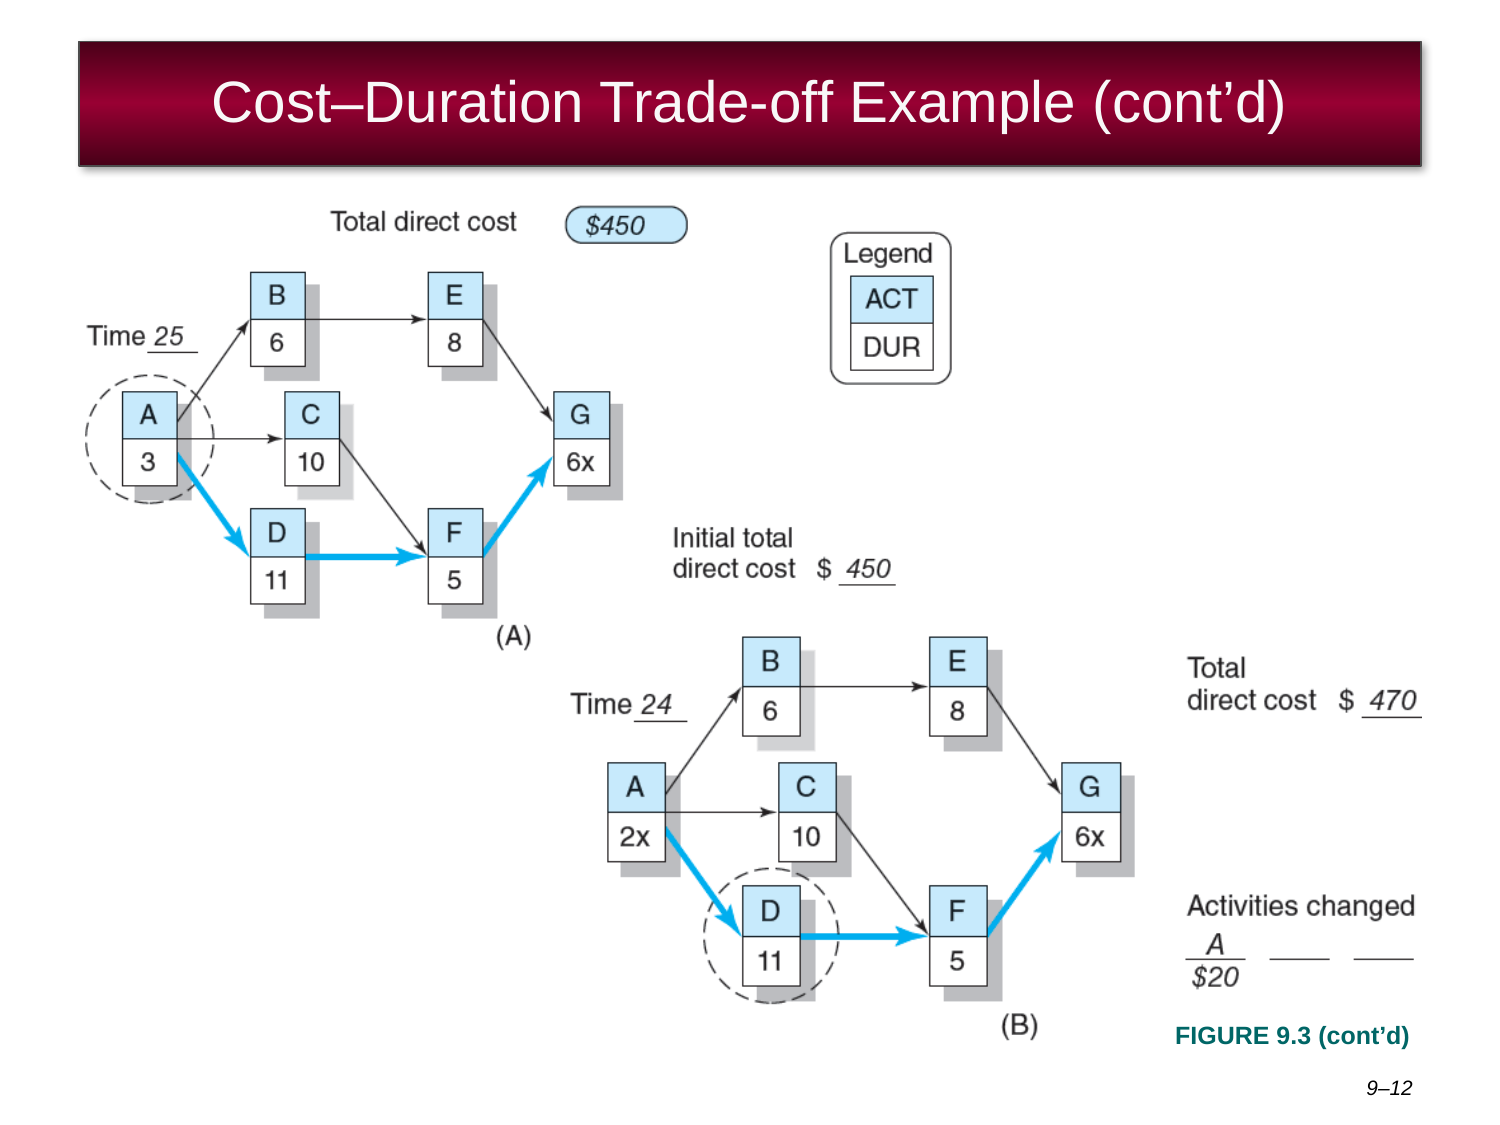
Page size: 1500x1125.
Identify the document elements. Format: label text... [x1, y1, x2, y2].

text_box FIGURE 9.3 (cont’d) [1034, 1012, 1425, 1058]
slide_number 9–12 [1065, 1074, 1413, 1100]
picture [84, 202, 1422, 1043]
title Cost–Duration Trade-off Example (cont’d) [78, 41, 1422, 167]
